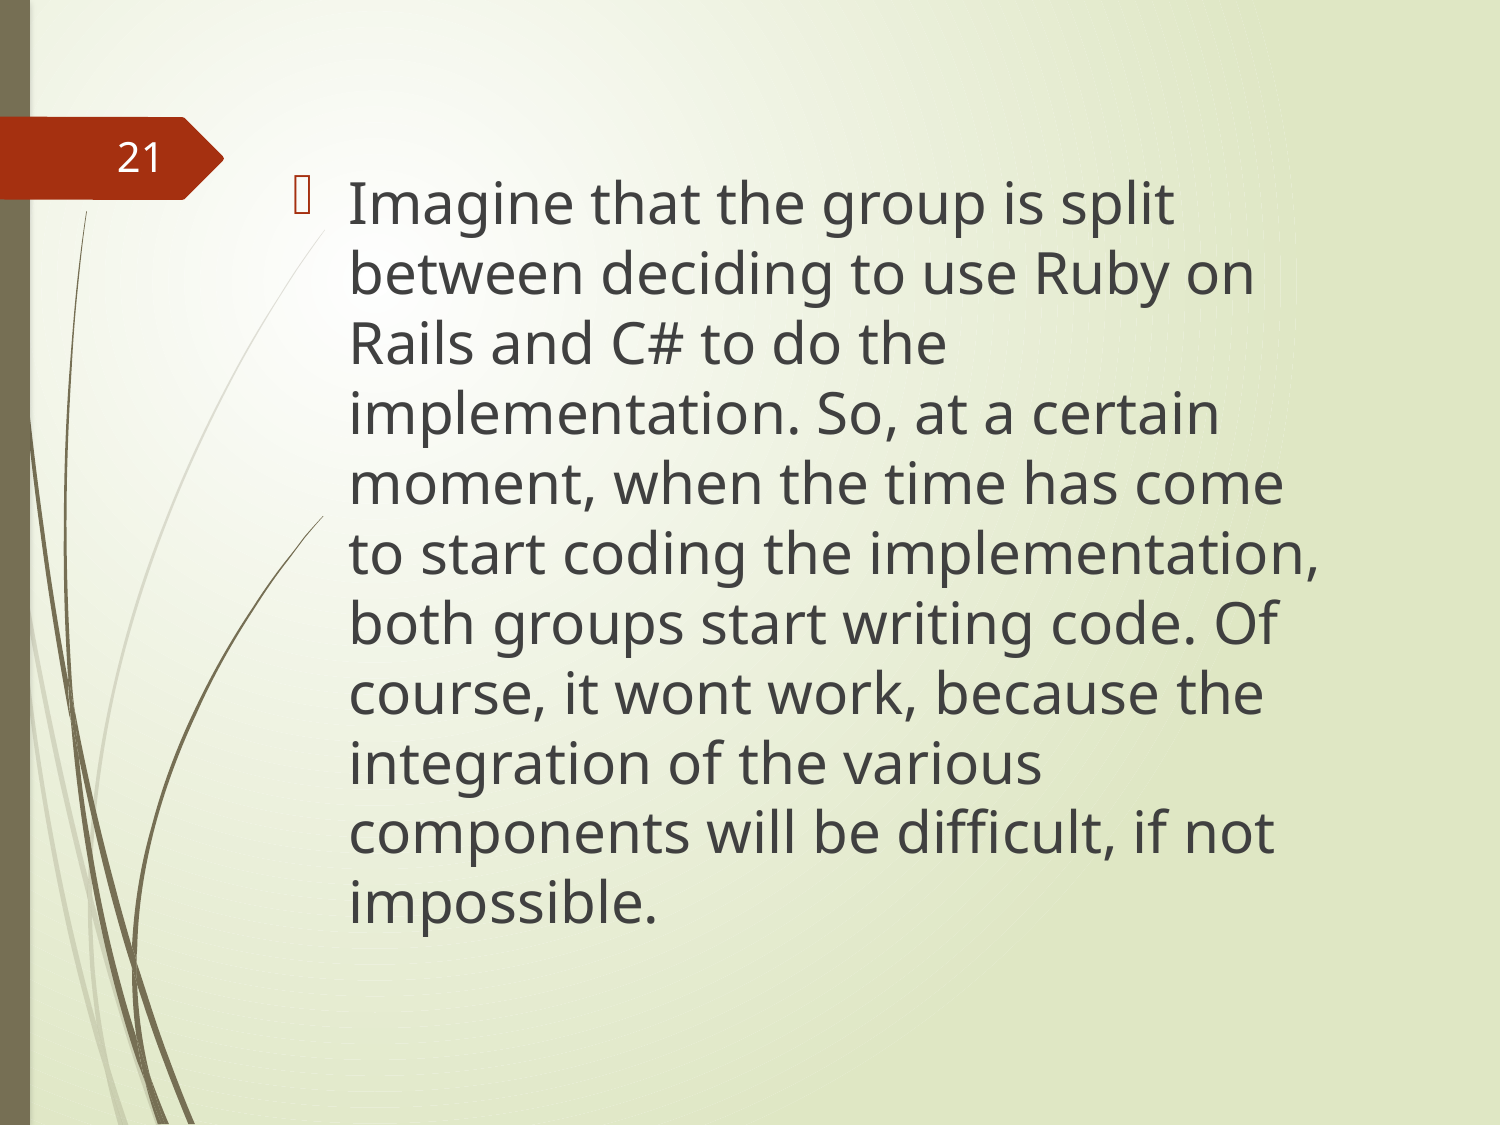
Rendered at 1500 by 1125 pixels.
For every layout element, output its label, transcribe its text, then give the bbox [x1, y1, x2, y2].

list Imagine that the group is split between deciding to use Ruby on Rails and C# to do the implementation. So, at a certain moment, when the time has come to start coding the implementation, both groups start writing code. Of course, it wont work, because the integration of the various components will be difficult, if not impossible. [277, 158, 1359, 778]
slide_number 21 [83, 129, 180, 190]
